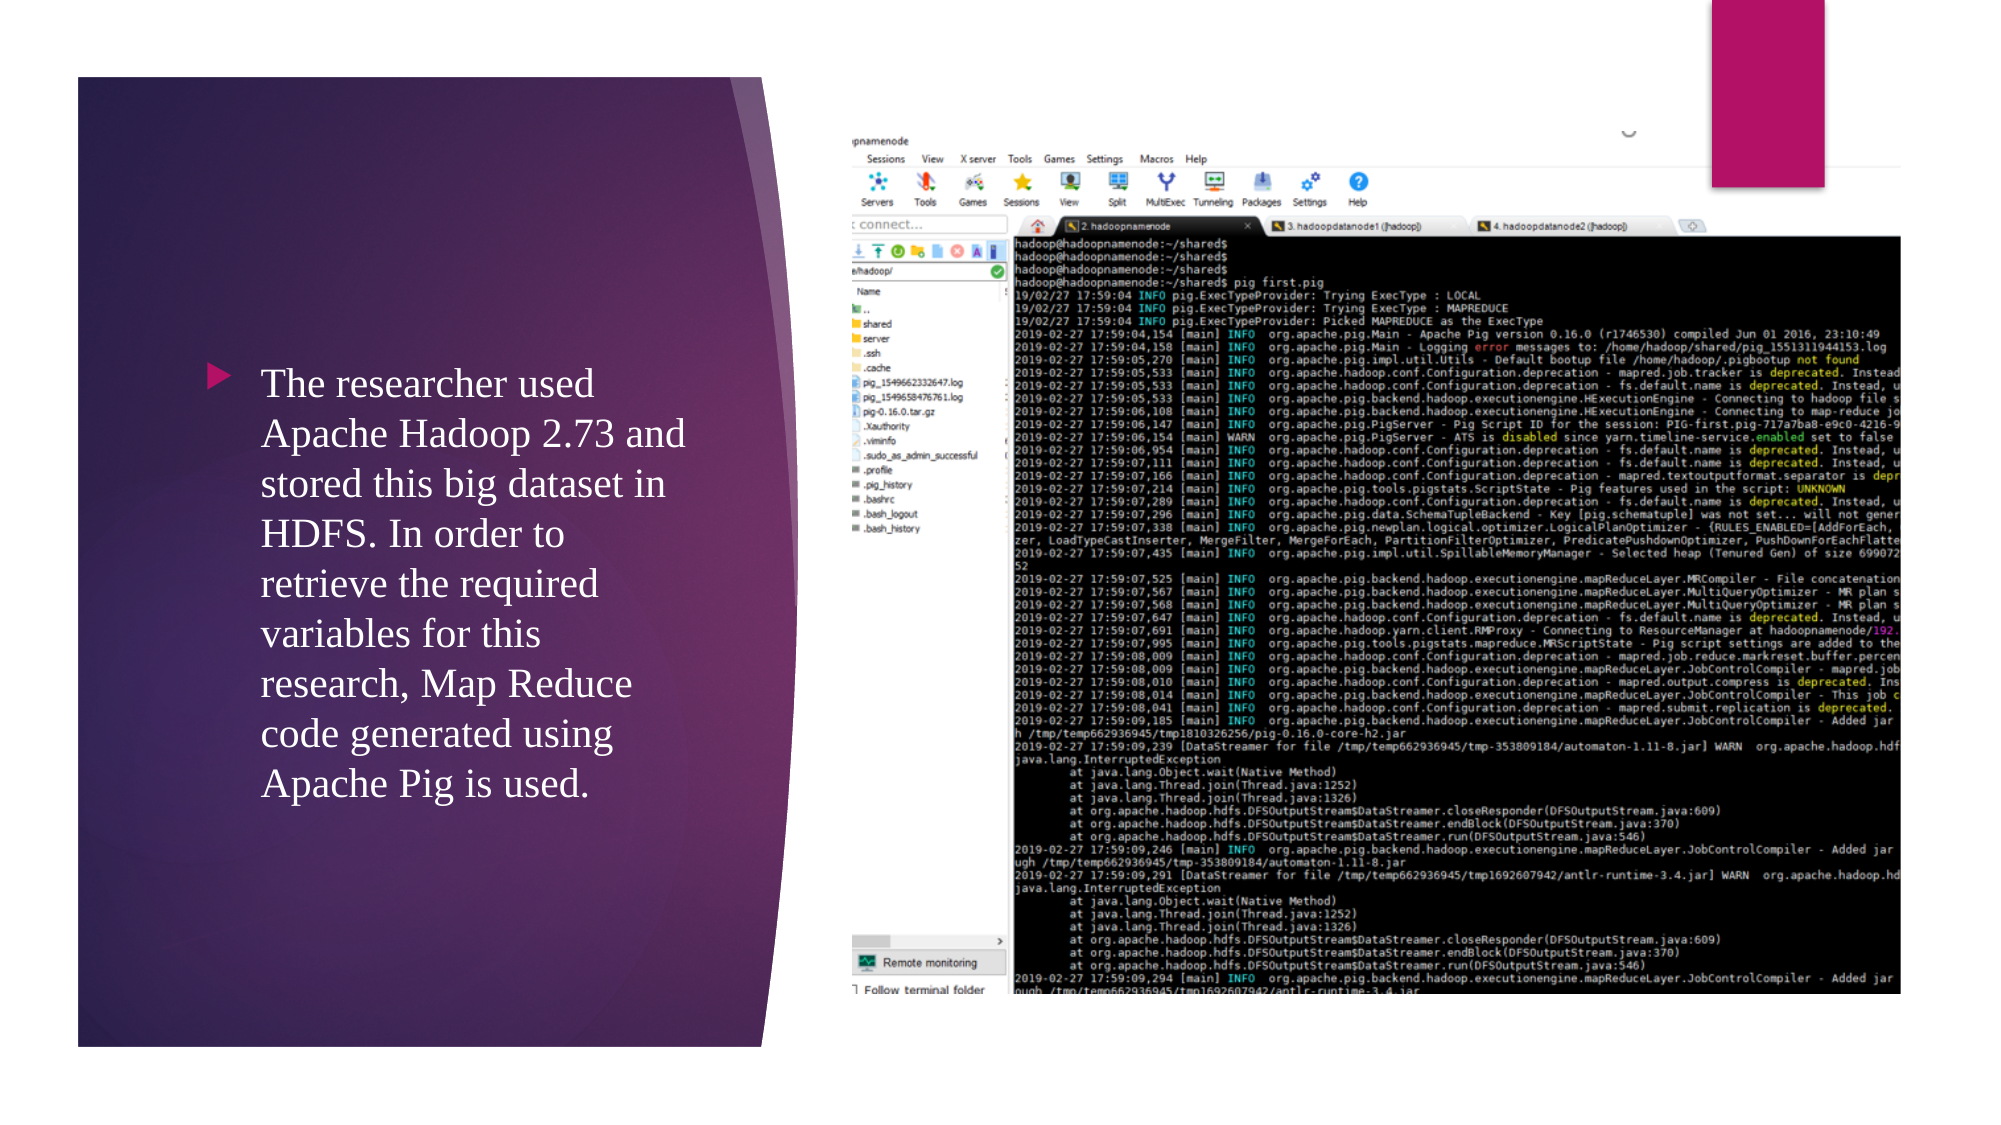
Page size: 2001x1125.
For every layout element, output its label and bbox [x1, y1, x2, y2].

text_box [0, 0, 2000, 1125]
list [851, 131, 1901, 994]
